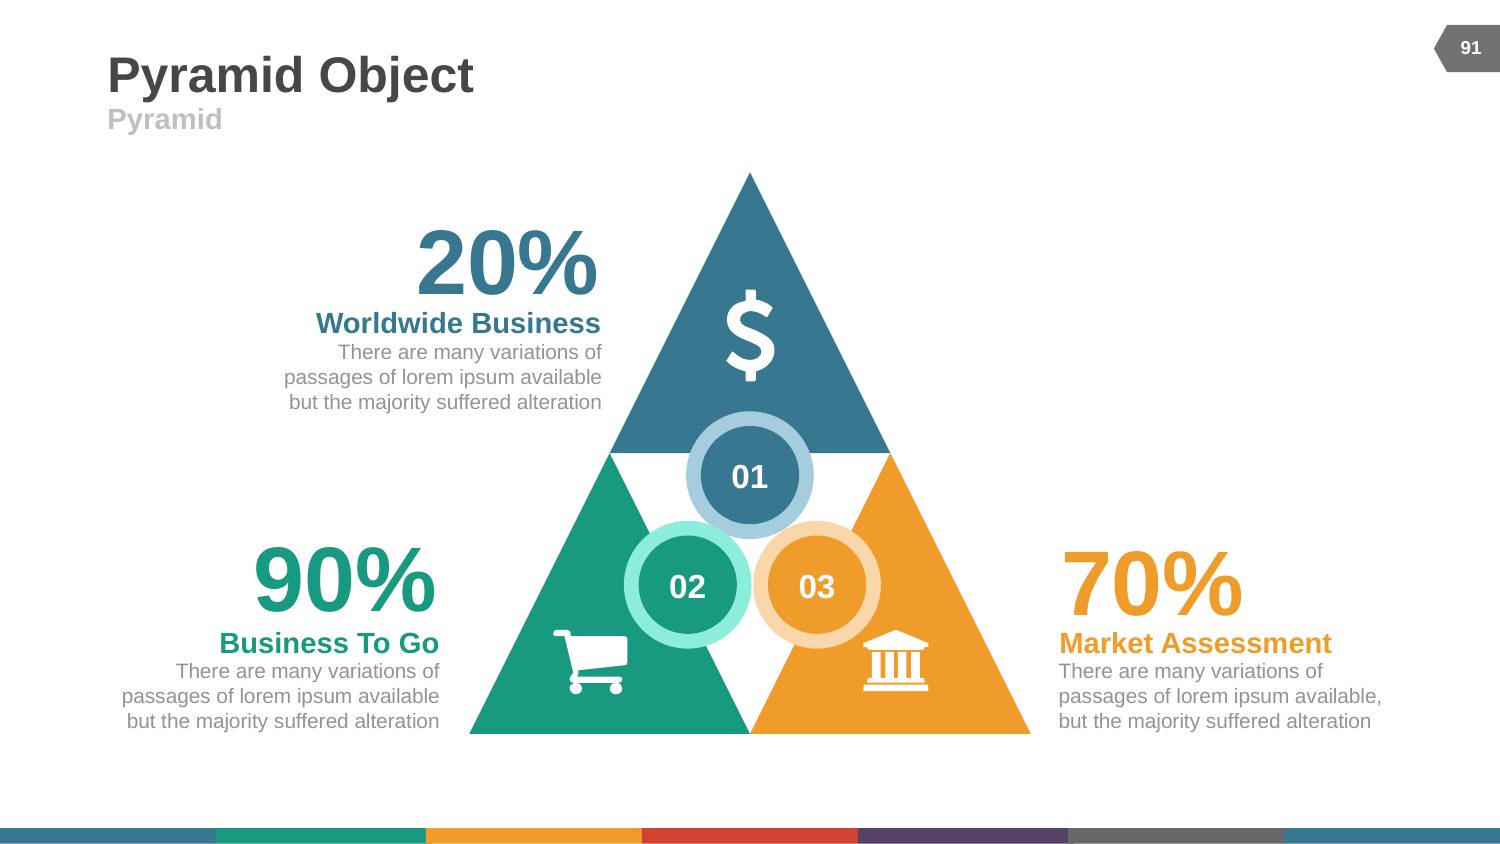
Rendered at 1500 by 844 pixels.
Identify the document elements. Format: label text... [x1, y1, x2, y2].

text_box [467, 450, 750, 736]
text_box [725, 289, 775, 382]
title Pyramid Object [107, 43, 1033, 102]
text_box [260, 303, 603, 415]
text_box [623, 520, 752, 649]
text_box [863, 684, 929, 692]
text_box [608, 170, 893, 456]
list Pyramid [107, 101, 783, 135]
text_box 20% [415, 202, 600, 303]
slide_number 91 [1439, 24, 1500, 70]
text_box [1058, 624, 1398, 734]
text_box [885, 629, 929, 650]
text_box 70% [1060, 523, 1245, 623]
text_box 90% [253, 519, 438, 623]
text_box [752, 520, 882, 649]
text_box [867, 651, 925, 683]
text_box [685, 411, 814, 520]
text_box [748, 450, 1033, 736]
text_box [553, 629, 628, 695]
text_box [98, 624, 440, 734]
